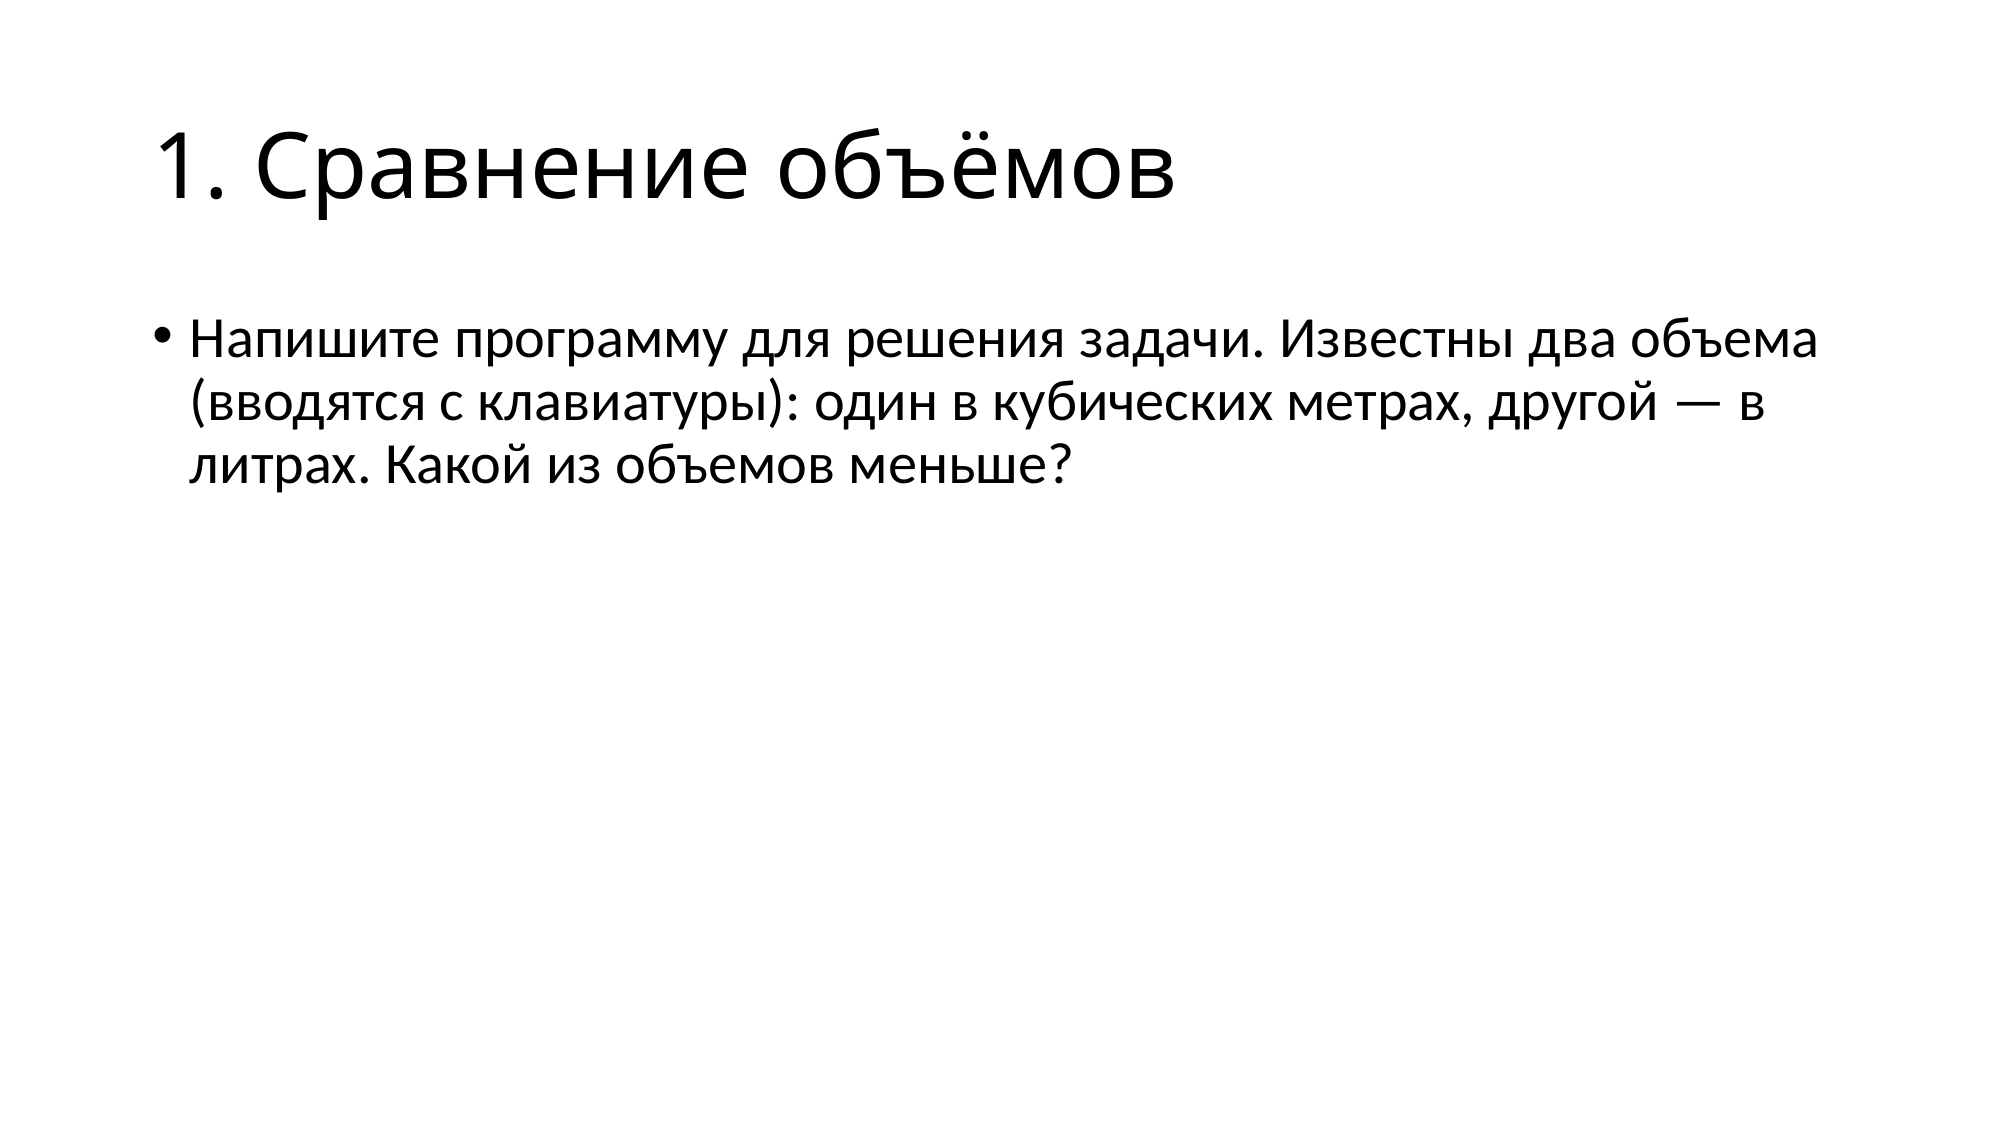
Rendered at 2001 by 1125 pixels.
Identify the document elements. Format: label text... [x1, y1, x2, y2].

list Напишите программу для решения задачи. Известны два объема (вводятся с клавиатуры): один в кубических метрах, другой — в литрах. Какой из объемов меньше? [137, 299, 1863, 1014]
title 1. Сравнение объёмов [137, 59, 1863, 278]
